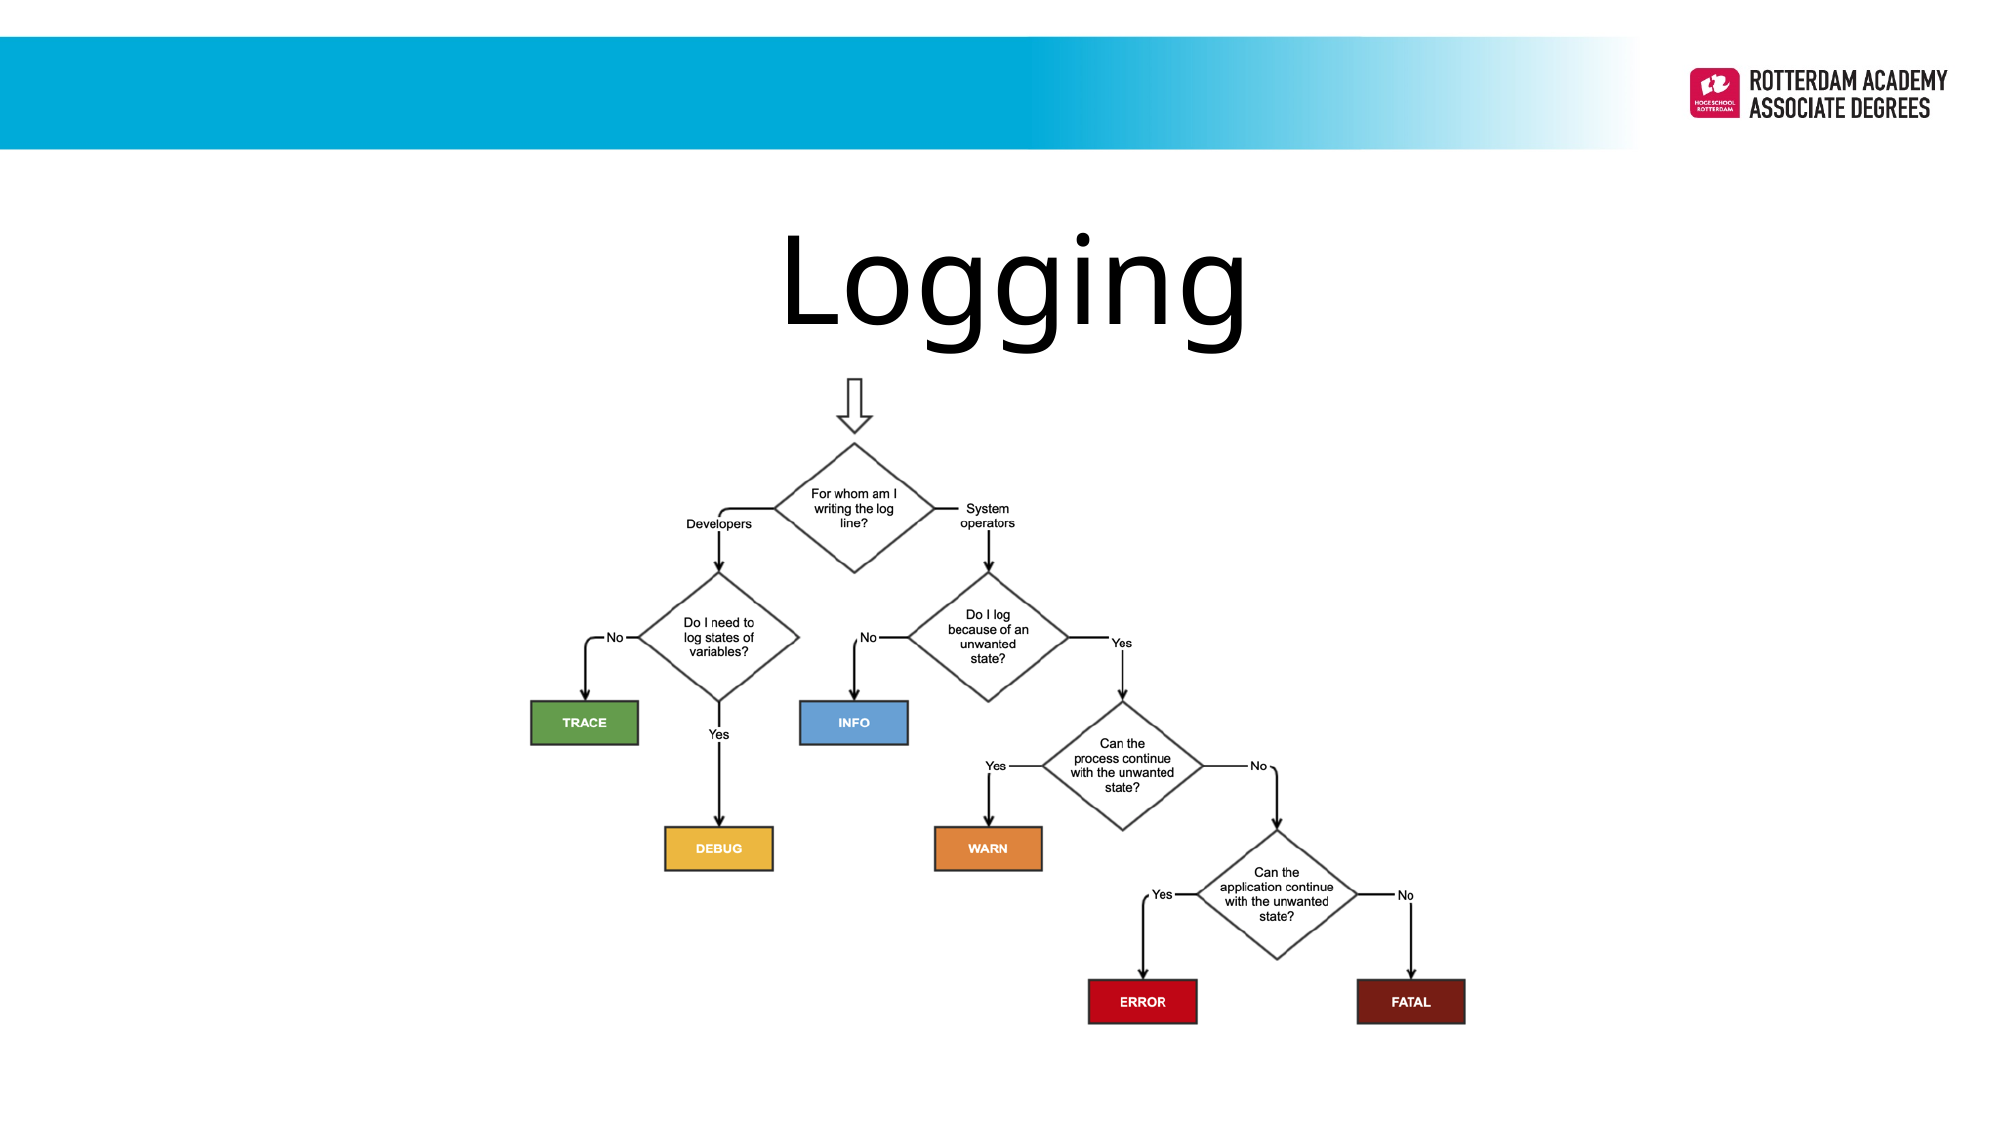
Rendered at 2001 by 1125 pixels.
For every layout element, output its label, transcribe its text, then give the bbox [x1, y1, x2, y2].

picture [0, 0, 2000, 184]
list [508, 358, 1492, 1053]
text_box [249, 184, 1729, 334]
text_box Logging [274, 209, 1754, 359]
